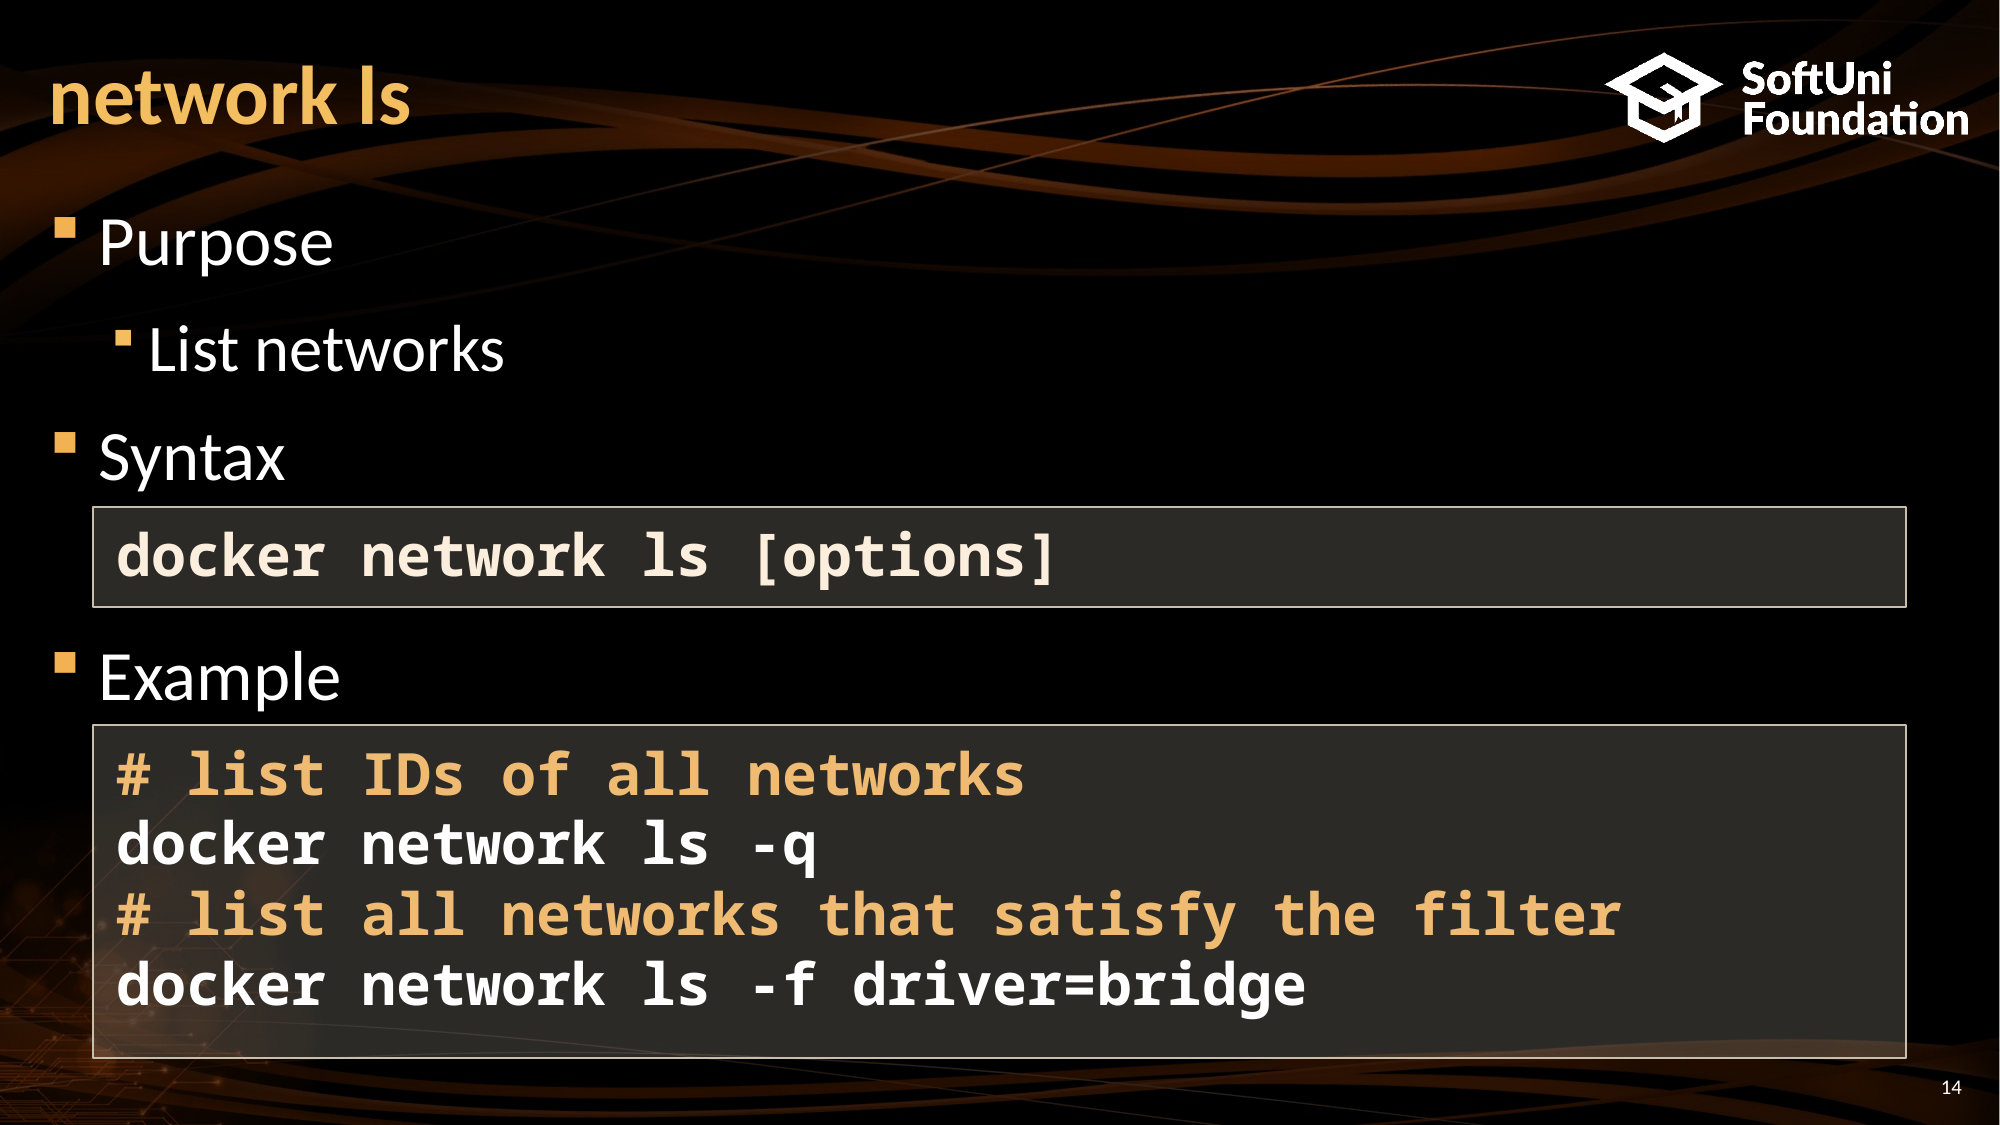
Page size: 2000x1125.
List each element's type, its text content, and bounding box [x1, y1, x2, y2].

list Purpose List networks Syntax Example [31, 188, 1968, 1103]
text_box docker network ls [options] [93, 506, 1906, 607]
title network ls [30, 6, 1602, 189]
text_box # list IDs of all networks docker network ls -q # list all networks that satisfy the filter docker network ls -f driver=bridge [93, 724, 1906, 1059]
picture [0, 0, 2000, 1125]
